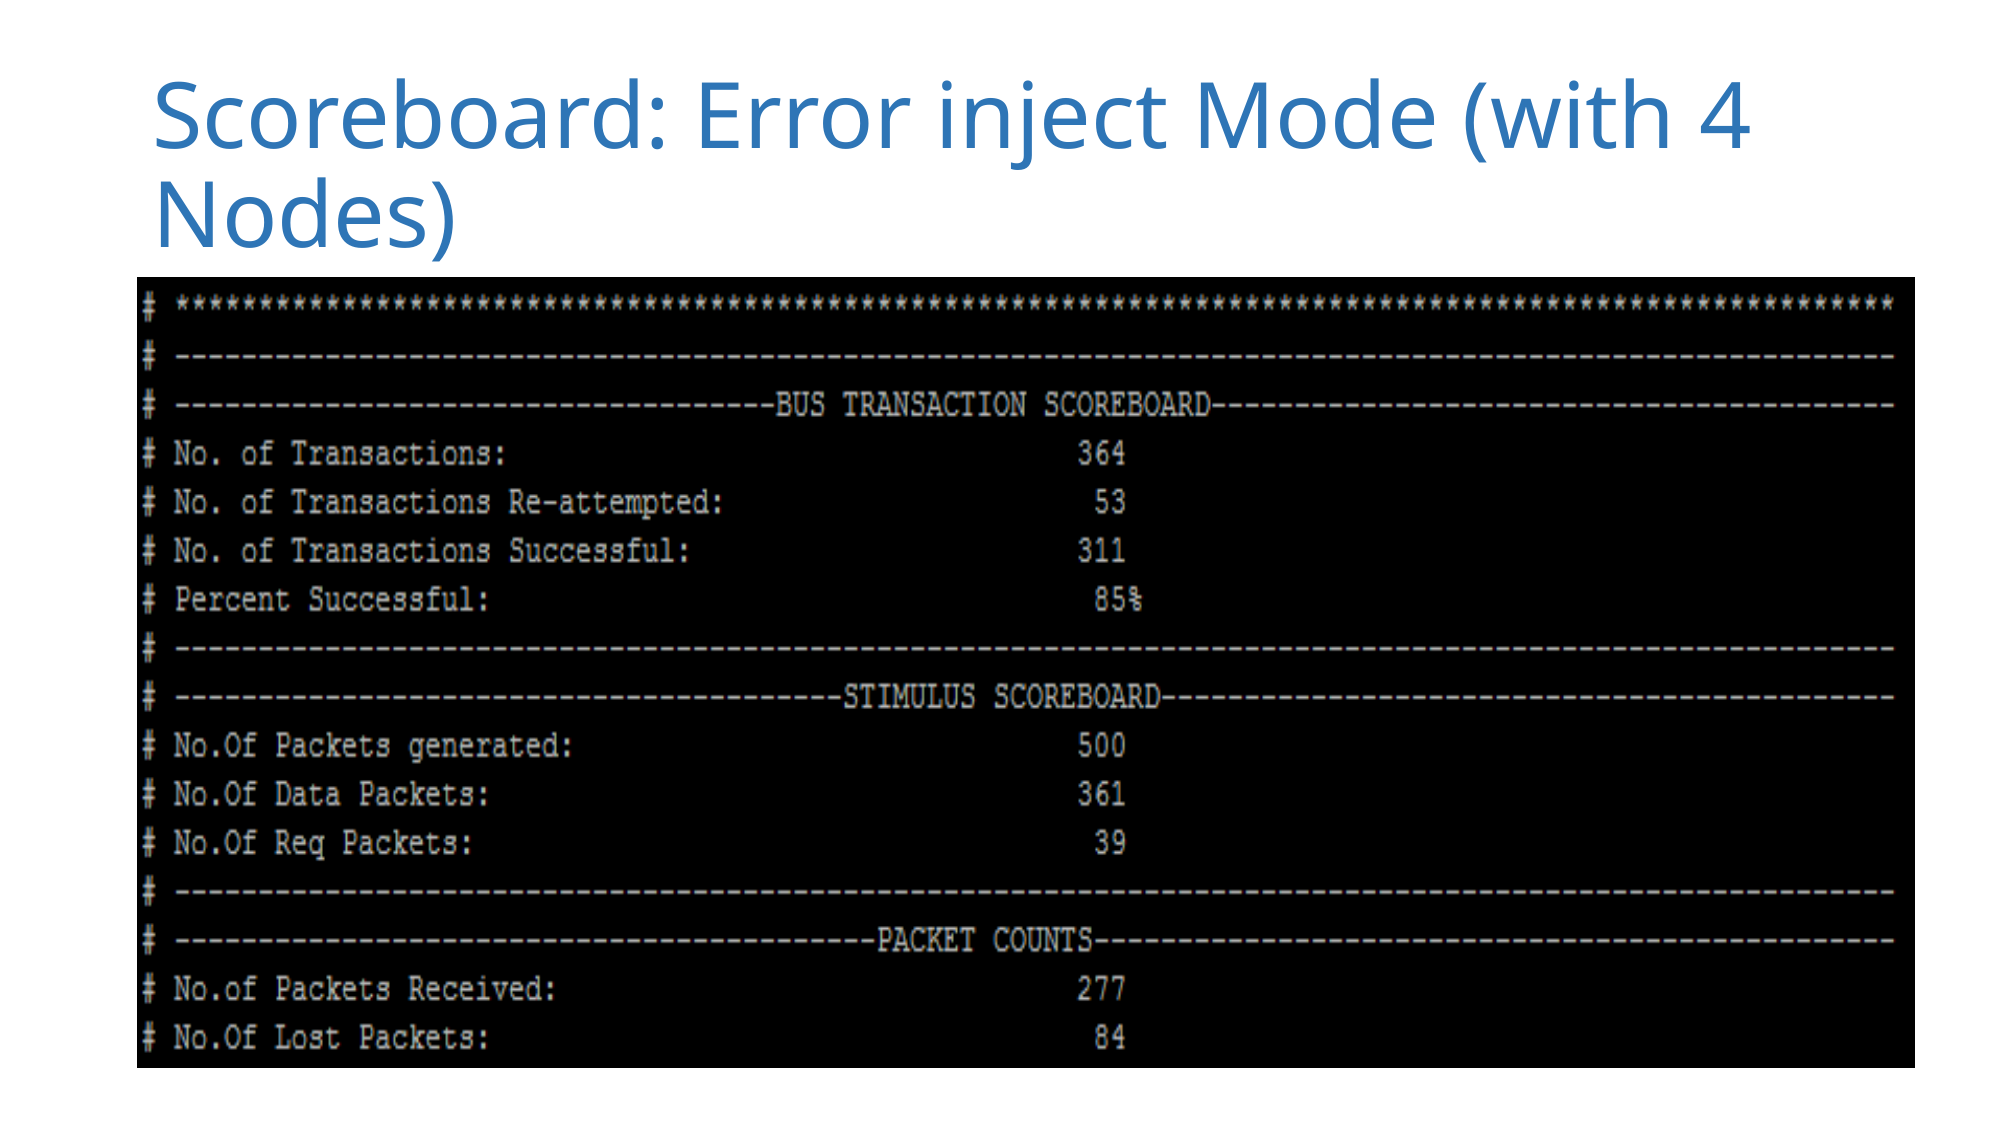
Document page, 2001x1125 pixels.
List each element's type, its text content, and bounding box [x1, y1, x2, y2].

title Scoreboard: Error inject Mode (with 4 Nodes) [137, 59, 1863, 277]
picture [137, 277, 1915, 1068]
